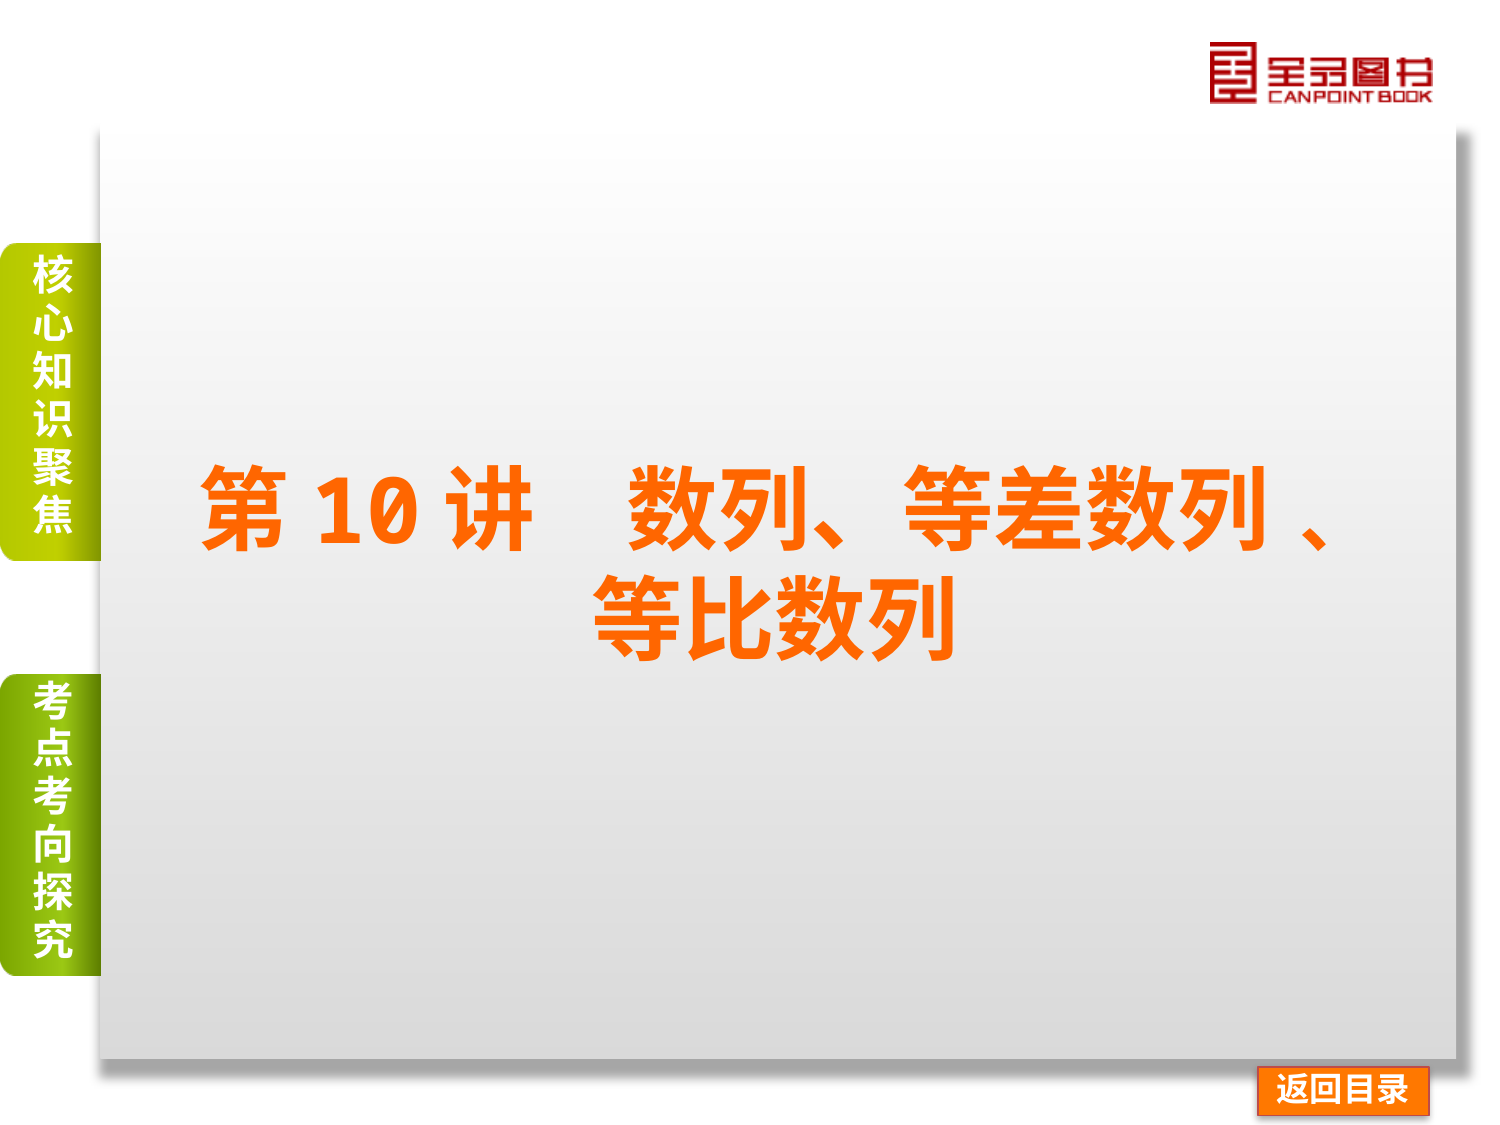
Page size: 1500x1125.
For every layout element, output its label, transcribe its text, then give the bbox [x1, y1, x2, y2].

text_box 返回目录 [1257, 1066, 1430, 1116]
text_box 第10讲 数列、等差数列﹑等比数列 [147, 444, 1412, 679]
picture [1210, 42, 1433, 104]
picture [0, 673, 101, 977]
picture [0, 243, 101, 561]
